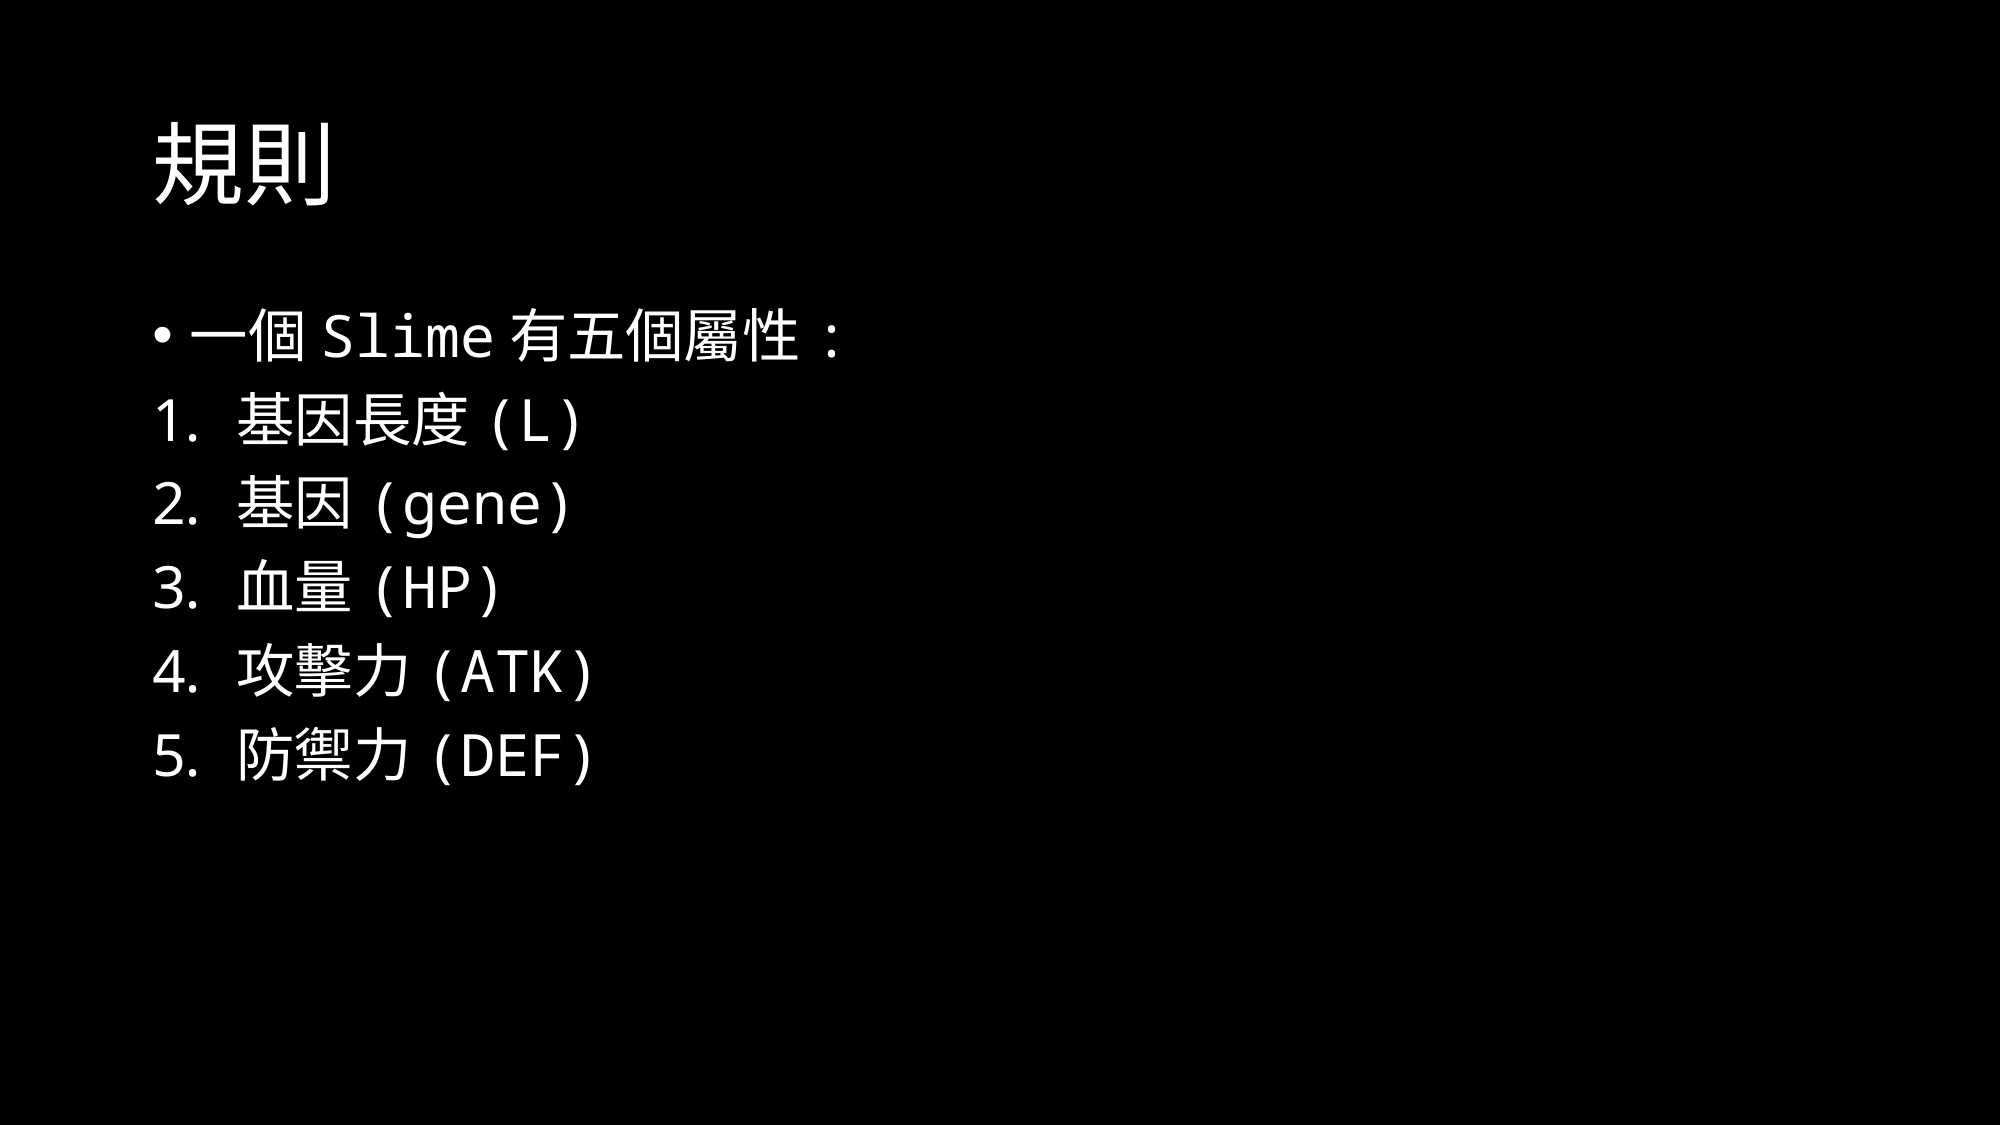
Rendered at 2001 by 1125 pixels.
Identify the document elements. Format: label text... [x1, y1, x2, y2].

title 規則 [137, 59, 1863, 278]
list 一個Slime有五個屬性: 基因長度(L) 基因(gene) 血量(HP) 攻擊力(ATK) 防禦力(DEF) [137, 299, 1863, 1014]
